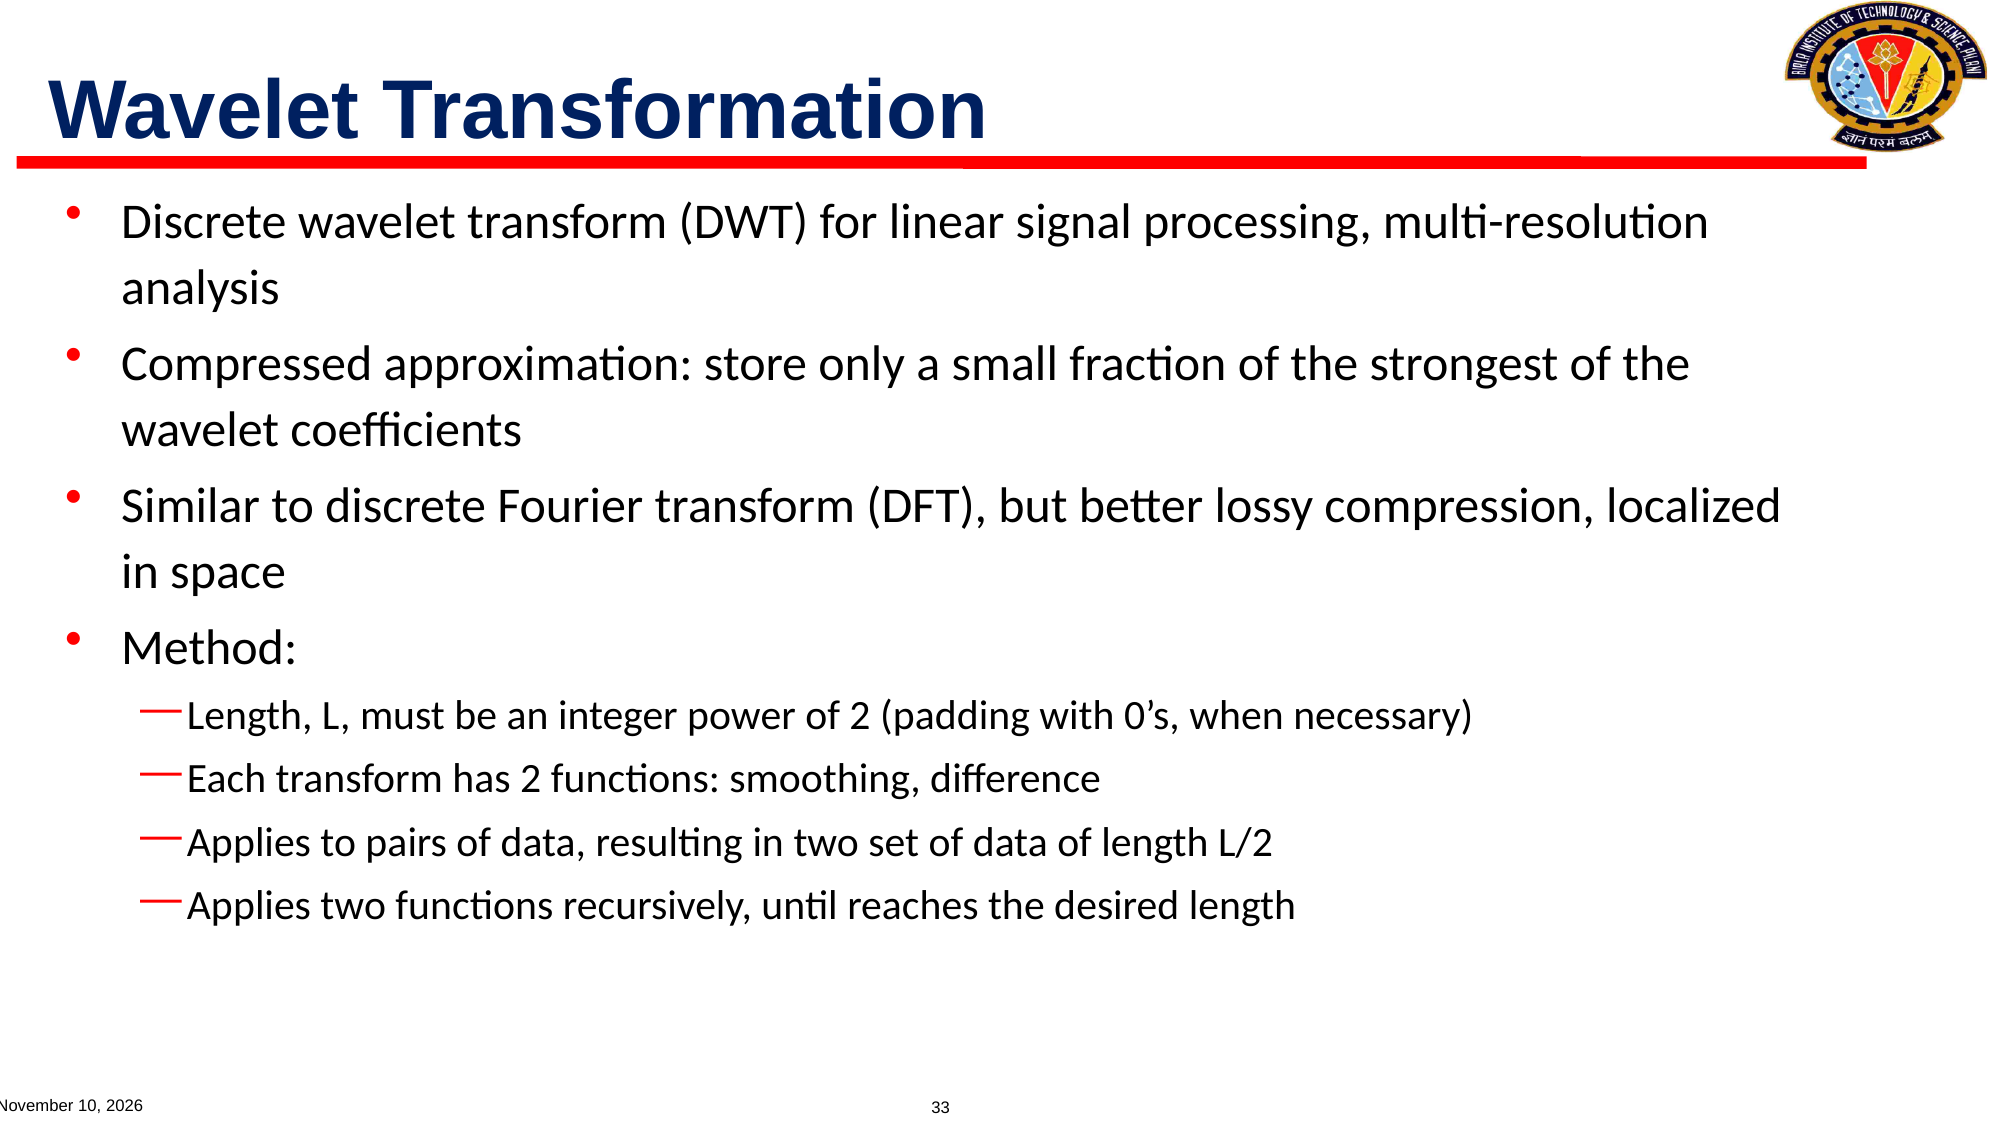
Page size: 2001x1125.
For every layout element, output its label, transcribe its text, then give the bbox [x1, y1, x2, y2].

title Wavelet Transformation [33, 24, 1462, 163]
picture [1783, 0, 1988, 153]
list Discrete wavelet transform (DWT) for linear signal processing, multi-resolution analysis Compressed approximation: store only a small fraction of the strongest of the wavelet coefficients Similar to discrete Fourier transform (DFT), but better lossy compression, localized in space Method: Length, L, must be an integer power of 2 (padding with 0’s, when necessary) Each transform has 2 functions: smoothing, difference Applies to pairs of data, resulting in two set of data of length L/2 Applies two functions recursively, until reaches the desired length [49, 174, 1840, 1088]
